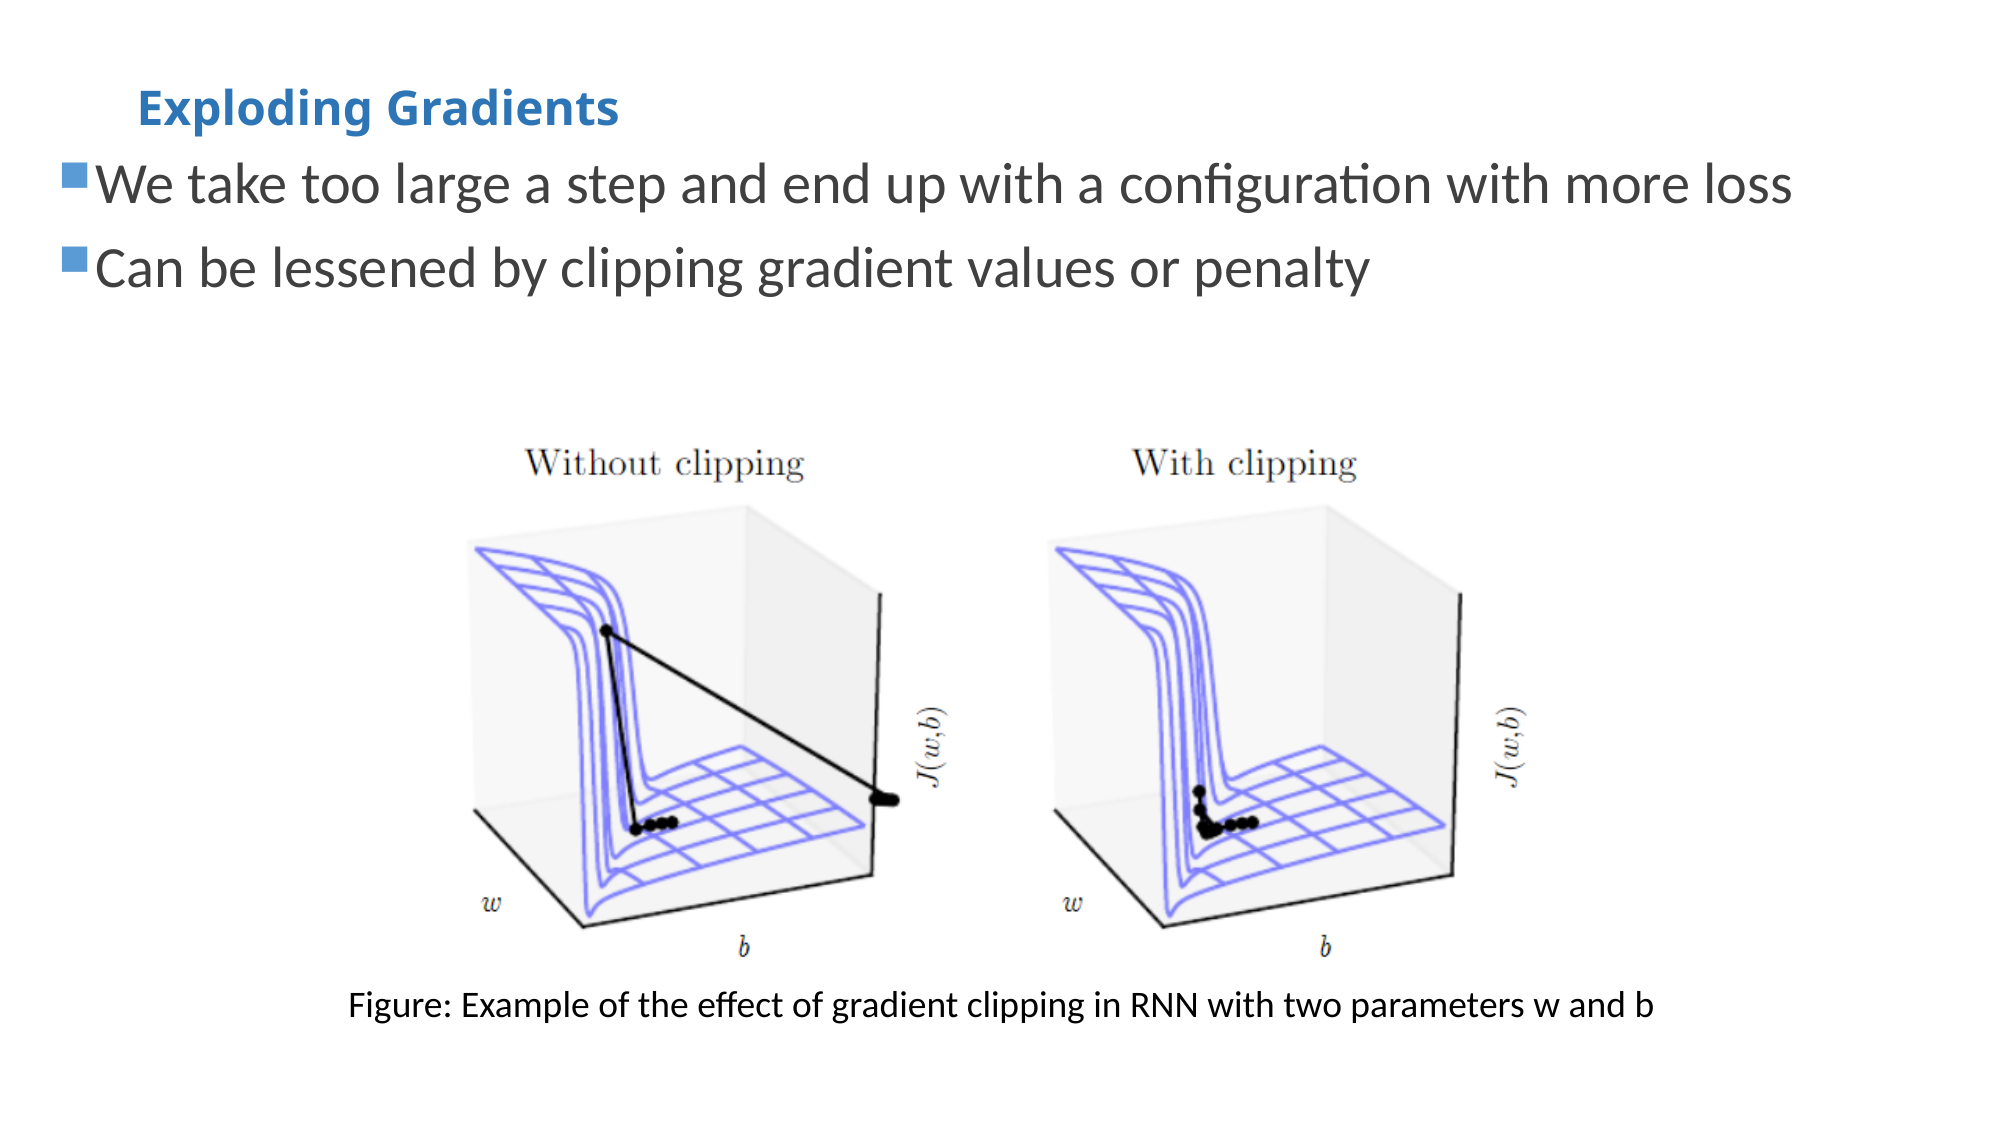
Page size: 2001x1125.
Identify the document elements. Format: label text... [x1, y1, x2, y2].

text_box Figure: Example of the eﬀect of gradient clipping in RNN with two parameters w and b [333, 972, 1671, 1033]
list We take too large a step and end up with a configuration with more loss Can be lessened by clipping gradient values or penalty [43, 146, 1957, 1047]
picture [345, 425, 1572, 979]
title Exploding Gradients [121, 70, 1756, 149]
